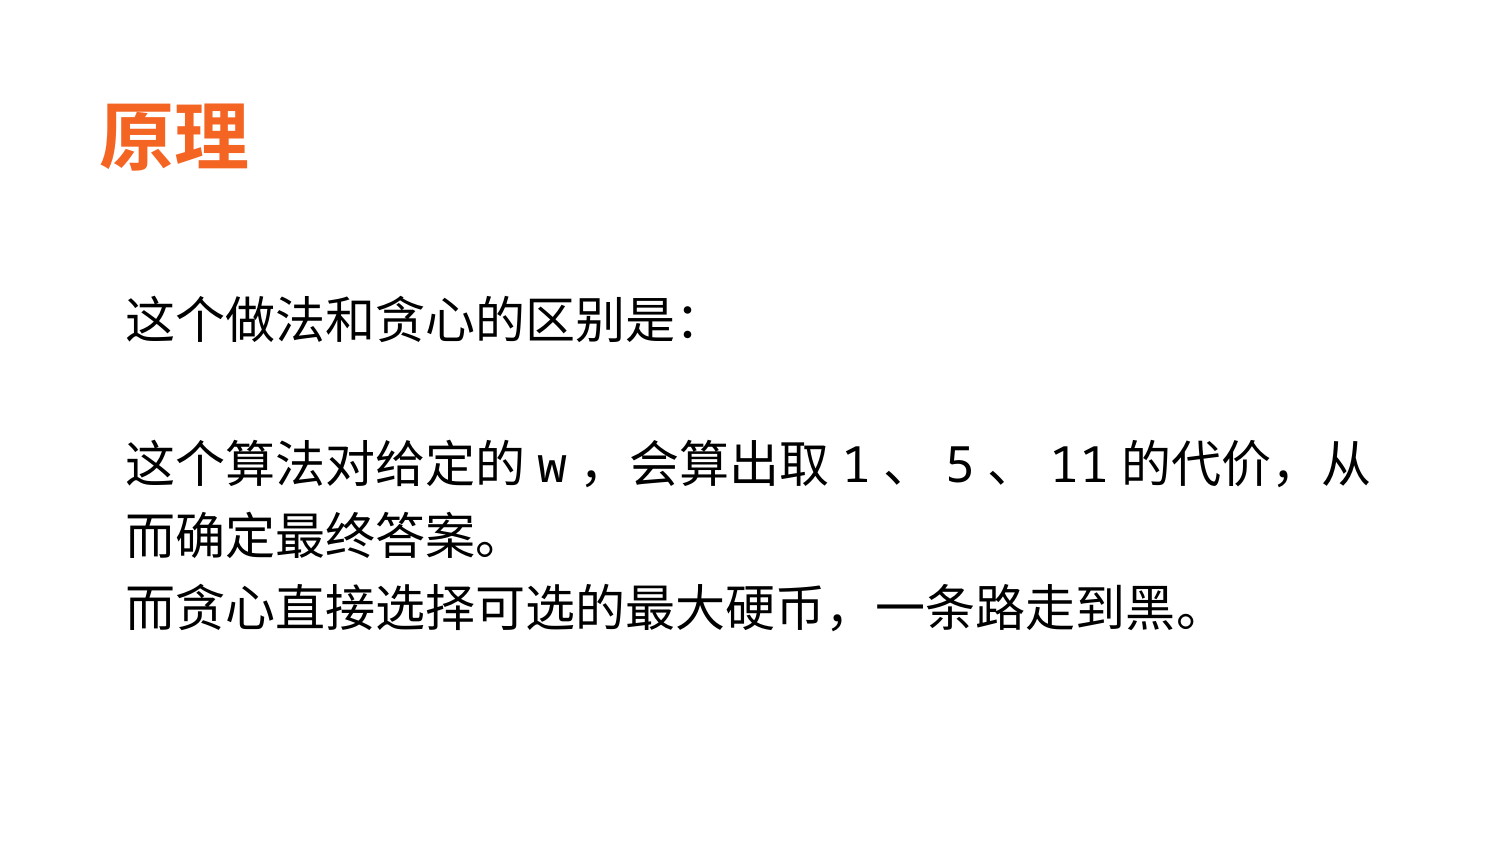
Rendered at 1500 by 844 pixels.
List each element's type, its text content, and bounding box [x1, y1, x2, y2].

title 原理 [84, 74, 1122, 179]
list 这个做法和贪心的区别是： 这个算法对给定的w，会算出取1、5、11的代价，从而确定最终答案。 而贪心直接选择可选的最大硬币，一条路走到黑。 [110, 261, 1433, 755]
